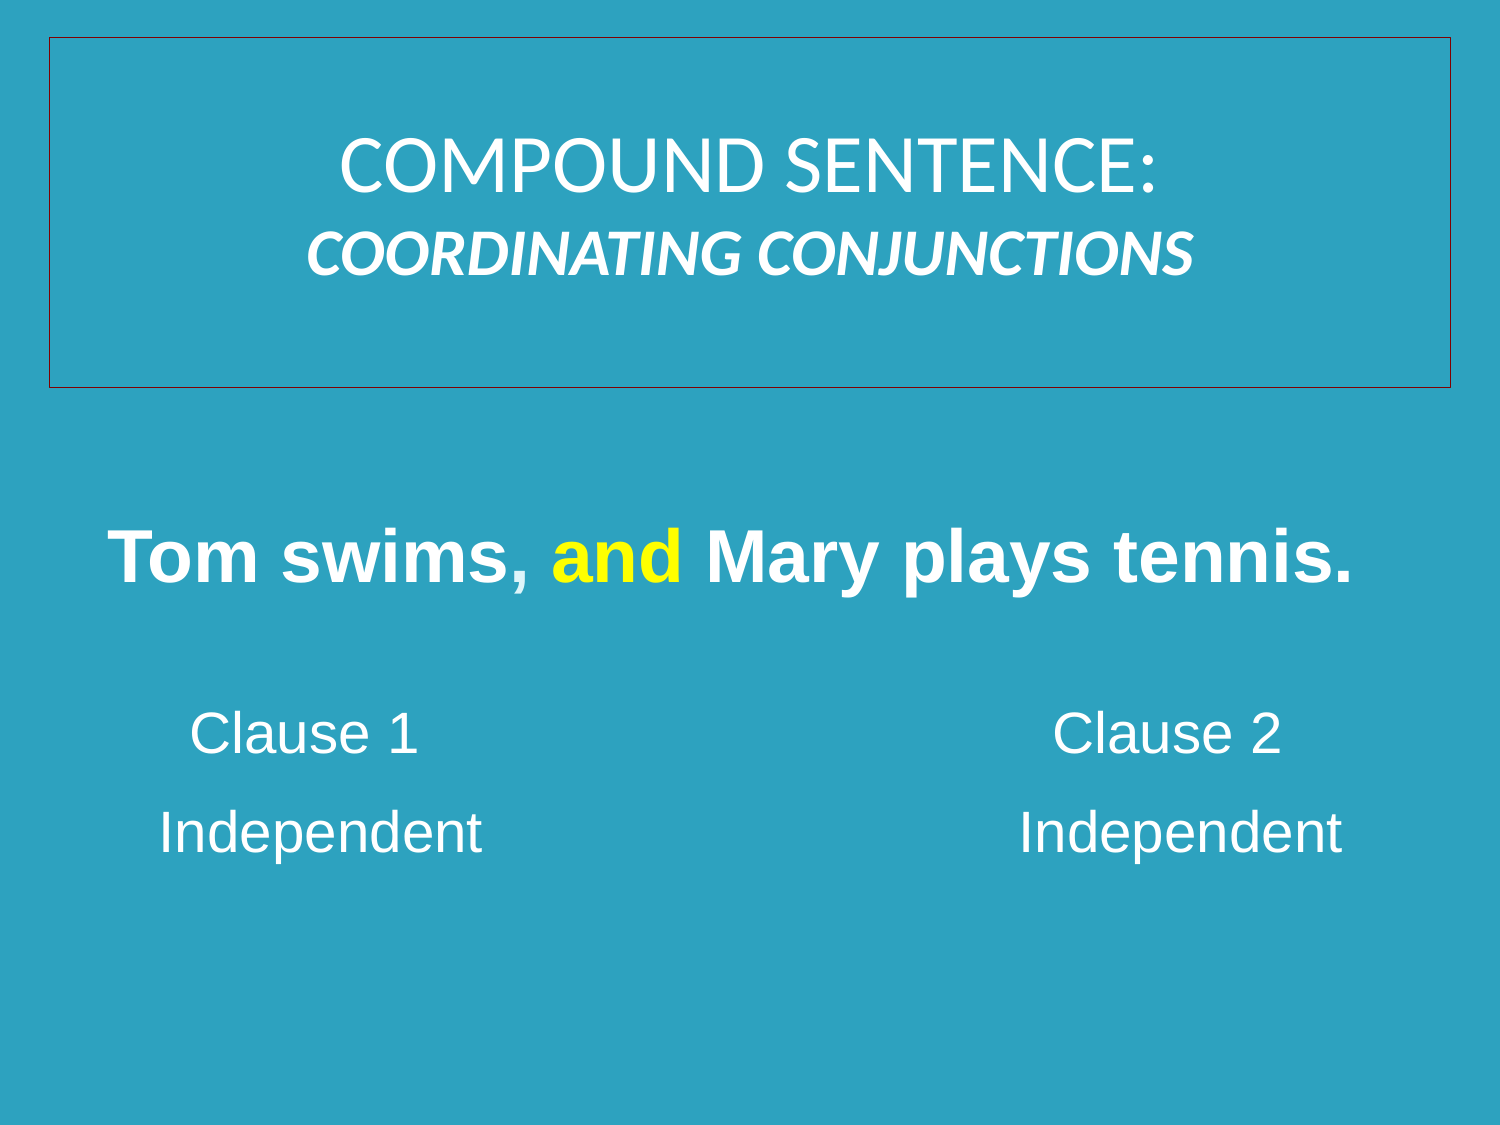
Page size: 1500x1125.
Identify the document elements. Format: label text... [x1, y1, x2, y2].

text_box Clause 1 Clause 2 Independent Independent [62, 687, 1463, 872]
title COMPOUND SENTENCE: COORDINATING CONJUNCTIONS [49, 37, 1451, 388]
text_box Tom swims, and Mary plays tennis. [87, 499, 1375, 605]
